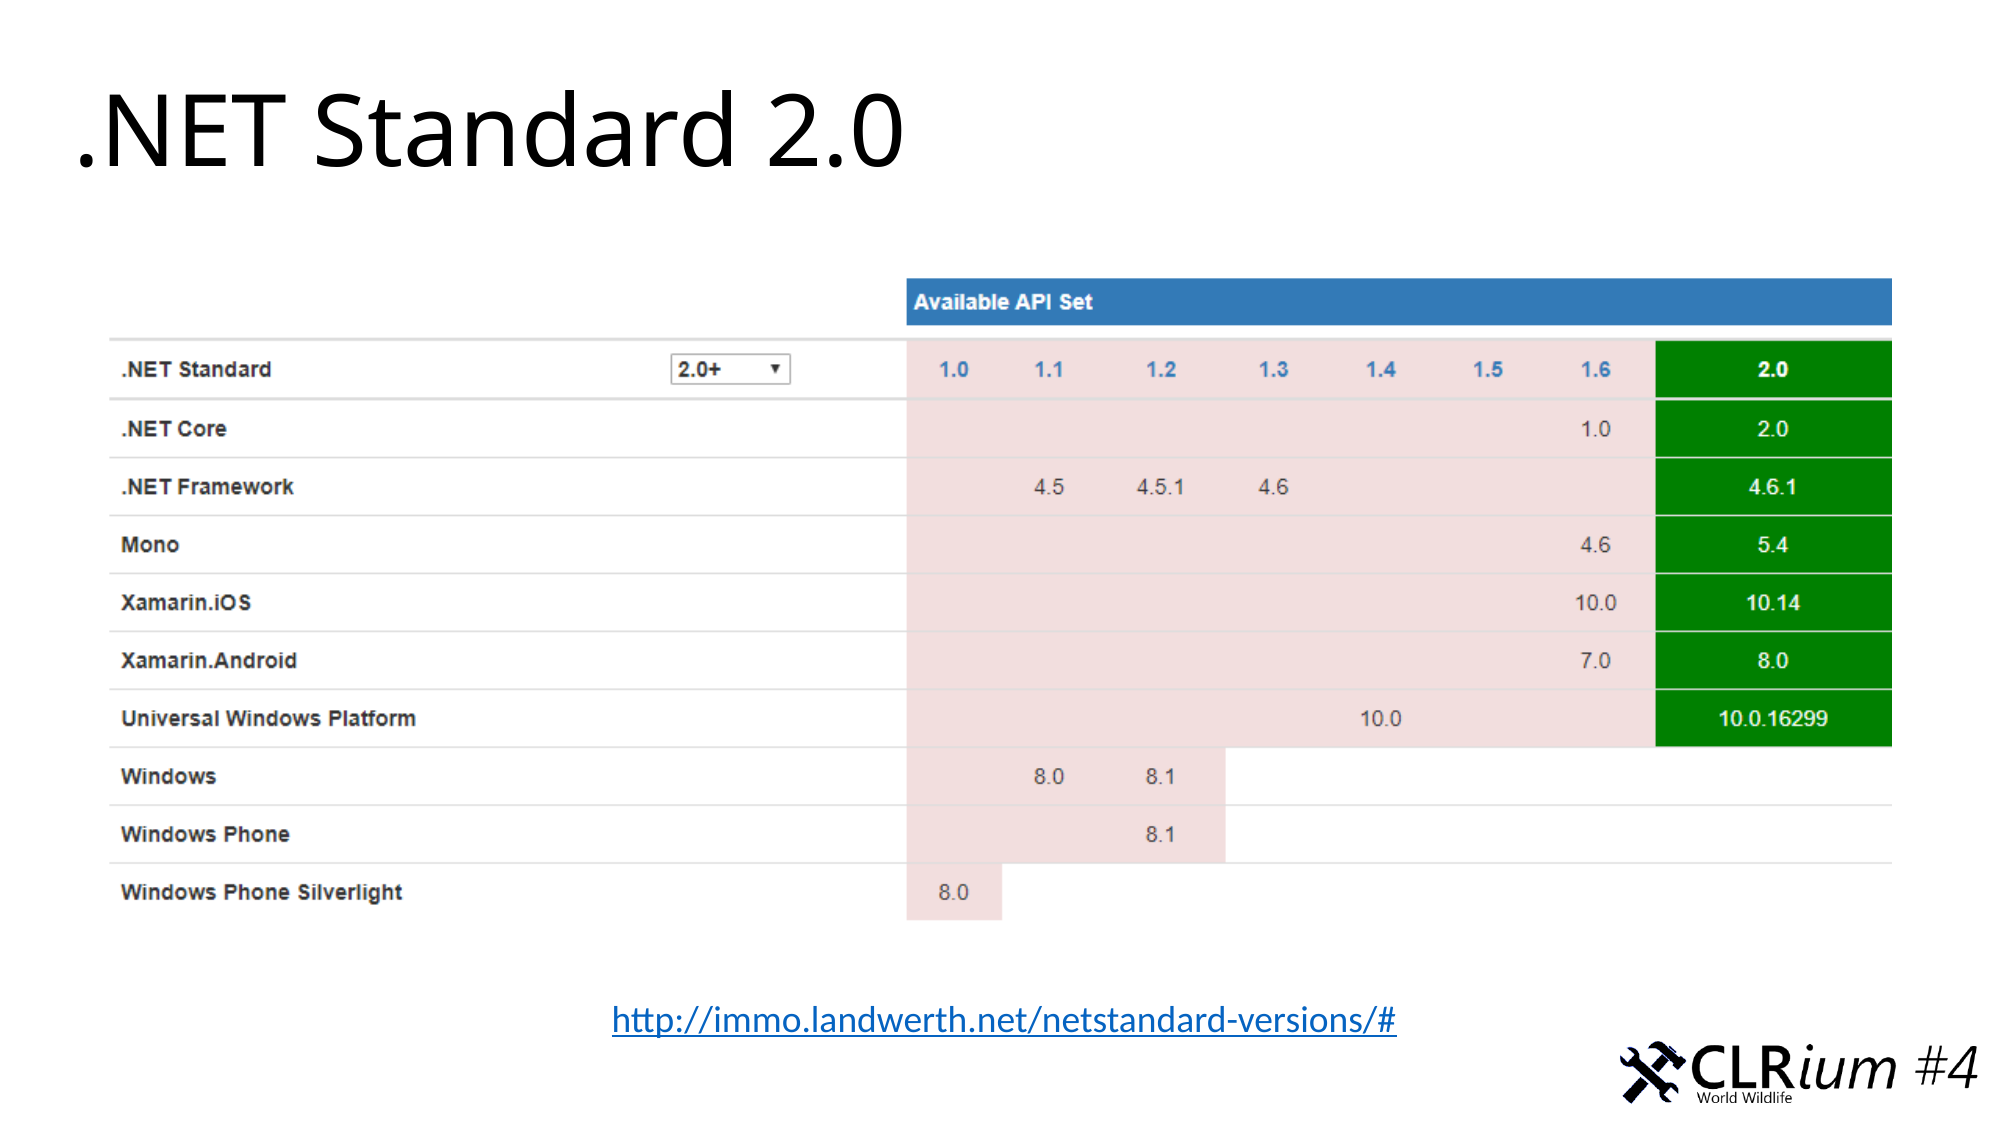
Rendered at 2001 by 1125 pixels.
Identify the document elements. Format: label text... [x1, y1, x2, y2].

text_box .NET Standard 2.0 [58, 59, 922, 195]
picture [1616, 1033, 1985, 1111]
picture [108, 277, 1892, 922]
text_box http://immo.landwerth.net/netstandard-versions/# [596, 987, 1412, 1048]
